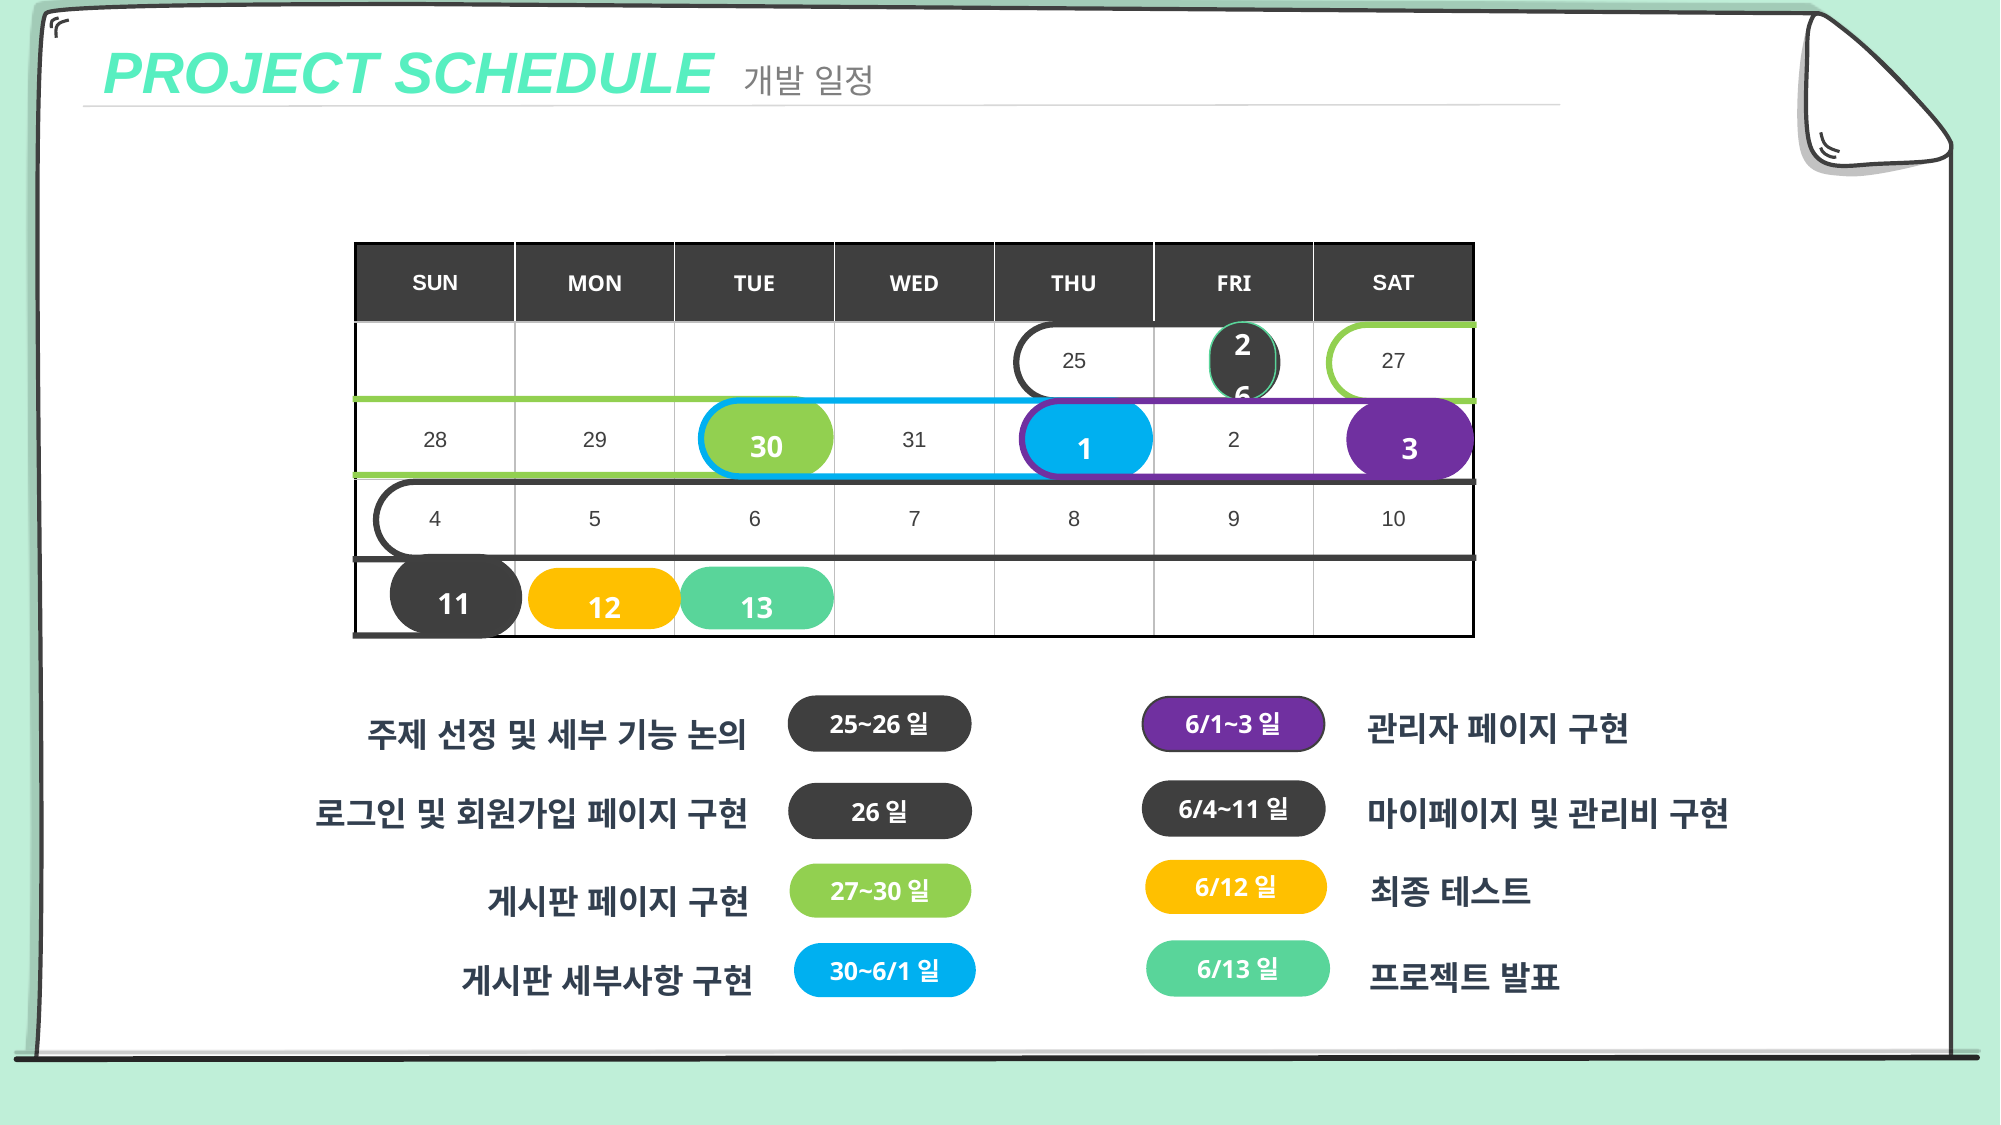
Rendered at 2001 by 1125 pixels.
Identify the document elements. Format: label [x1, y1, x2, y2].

text_box [1015, 321, 1278, 401]
text_box [16, 3, 1978, 1060]
